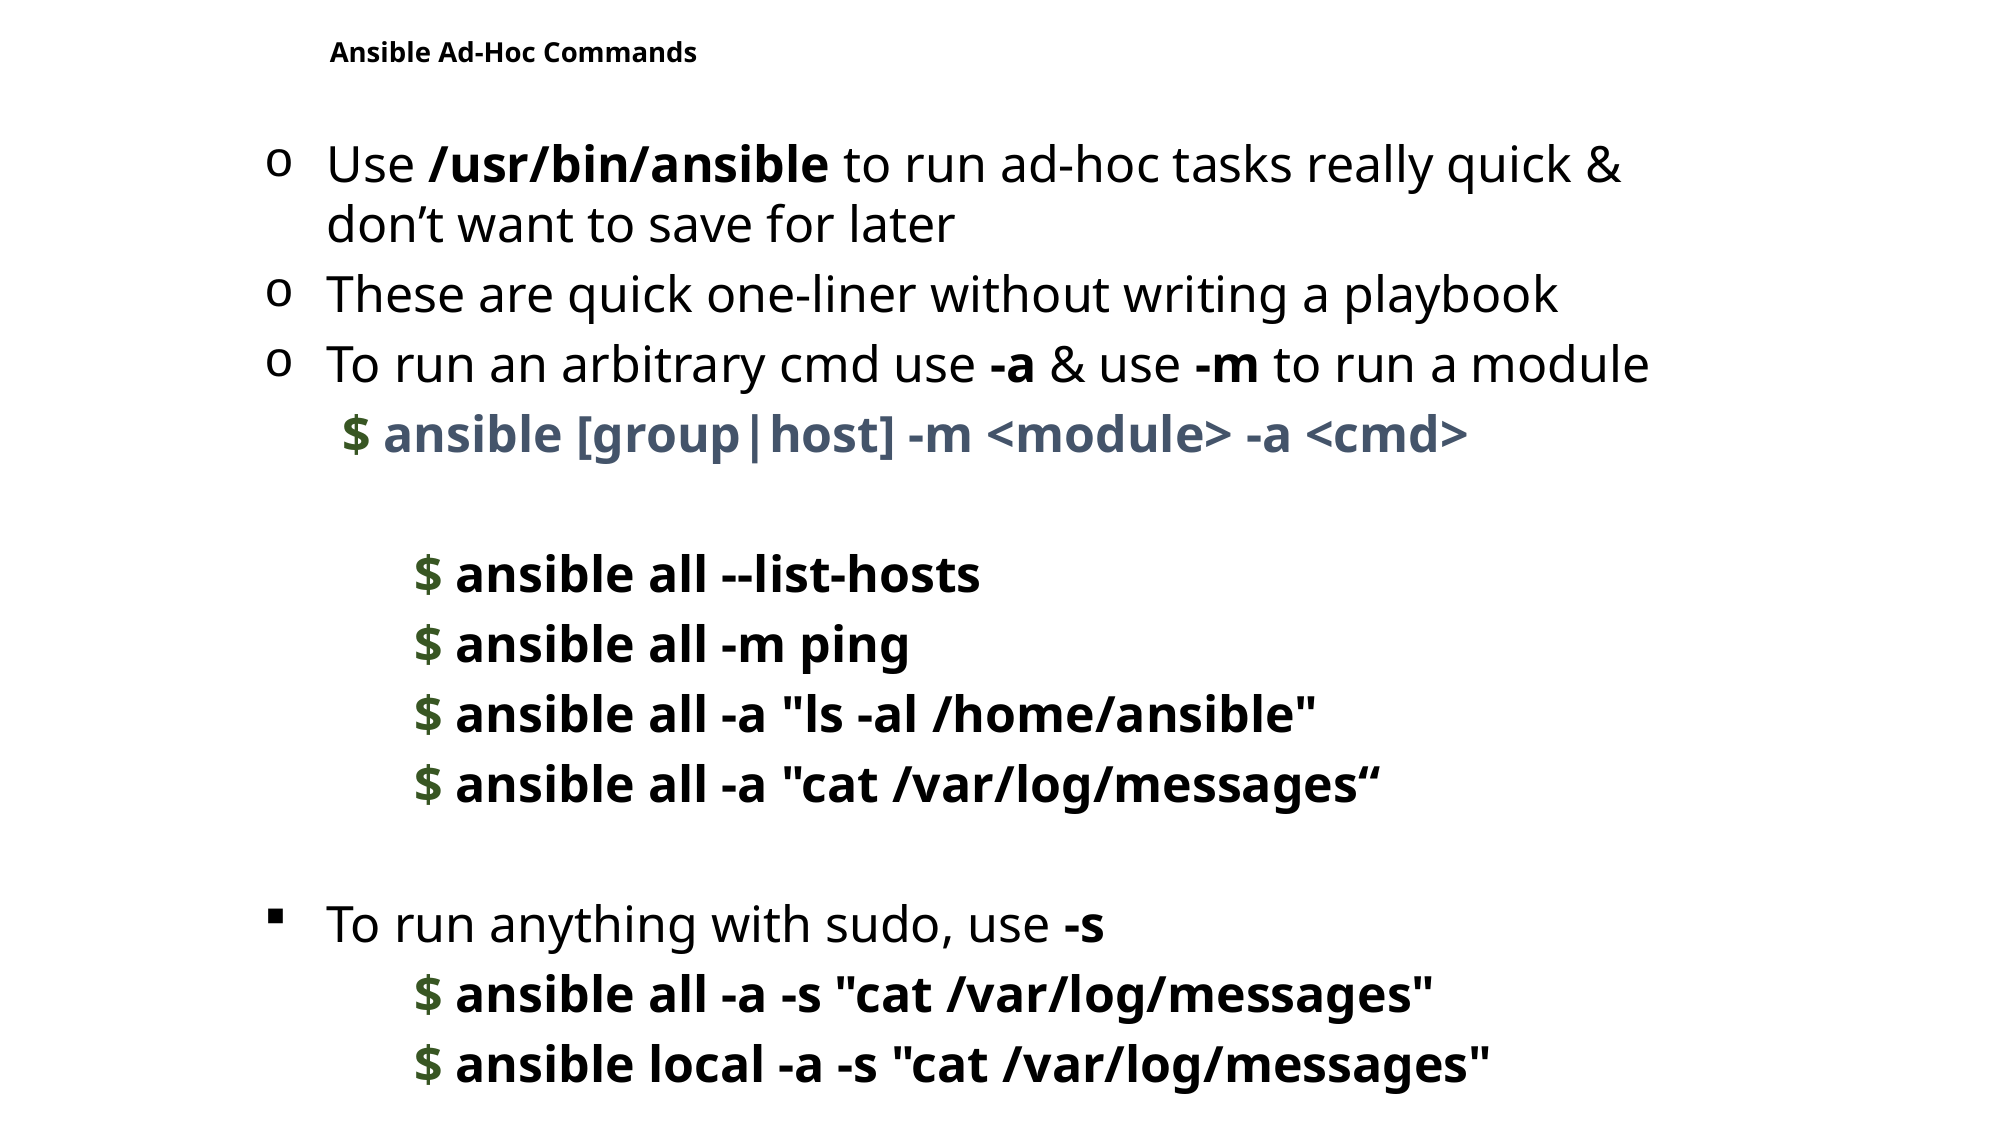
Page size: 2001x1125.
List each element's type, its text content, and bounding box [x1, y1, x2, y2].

title Ansible Ad-Hoc Commands [314, 30, 1665, 76]
text_box Use /usr/bin/ansible to run ad-hoc tasks really quick & don’t want to save for later These are quick one-liner without writing a playbook To run an arbitrary cmd use -a & use -m to run a module $ ansible [group|host] -m <module> -a <cmd> $ ansible all --list-hosts $ ansible all -m ping $ ansible all -a "ls -al /home/ansible" $ ansible all -a "cat /var/log/messages“ To run anything with sudo, use -s $ ansible all -a -s "cat /var/log/messages" $ ansible local -a -s "cat /var/log/messages" [149, 125, 1750, 1125]
